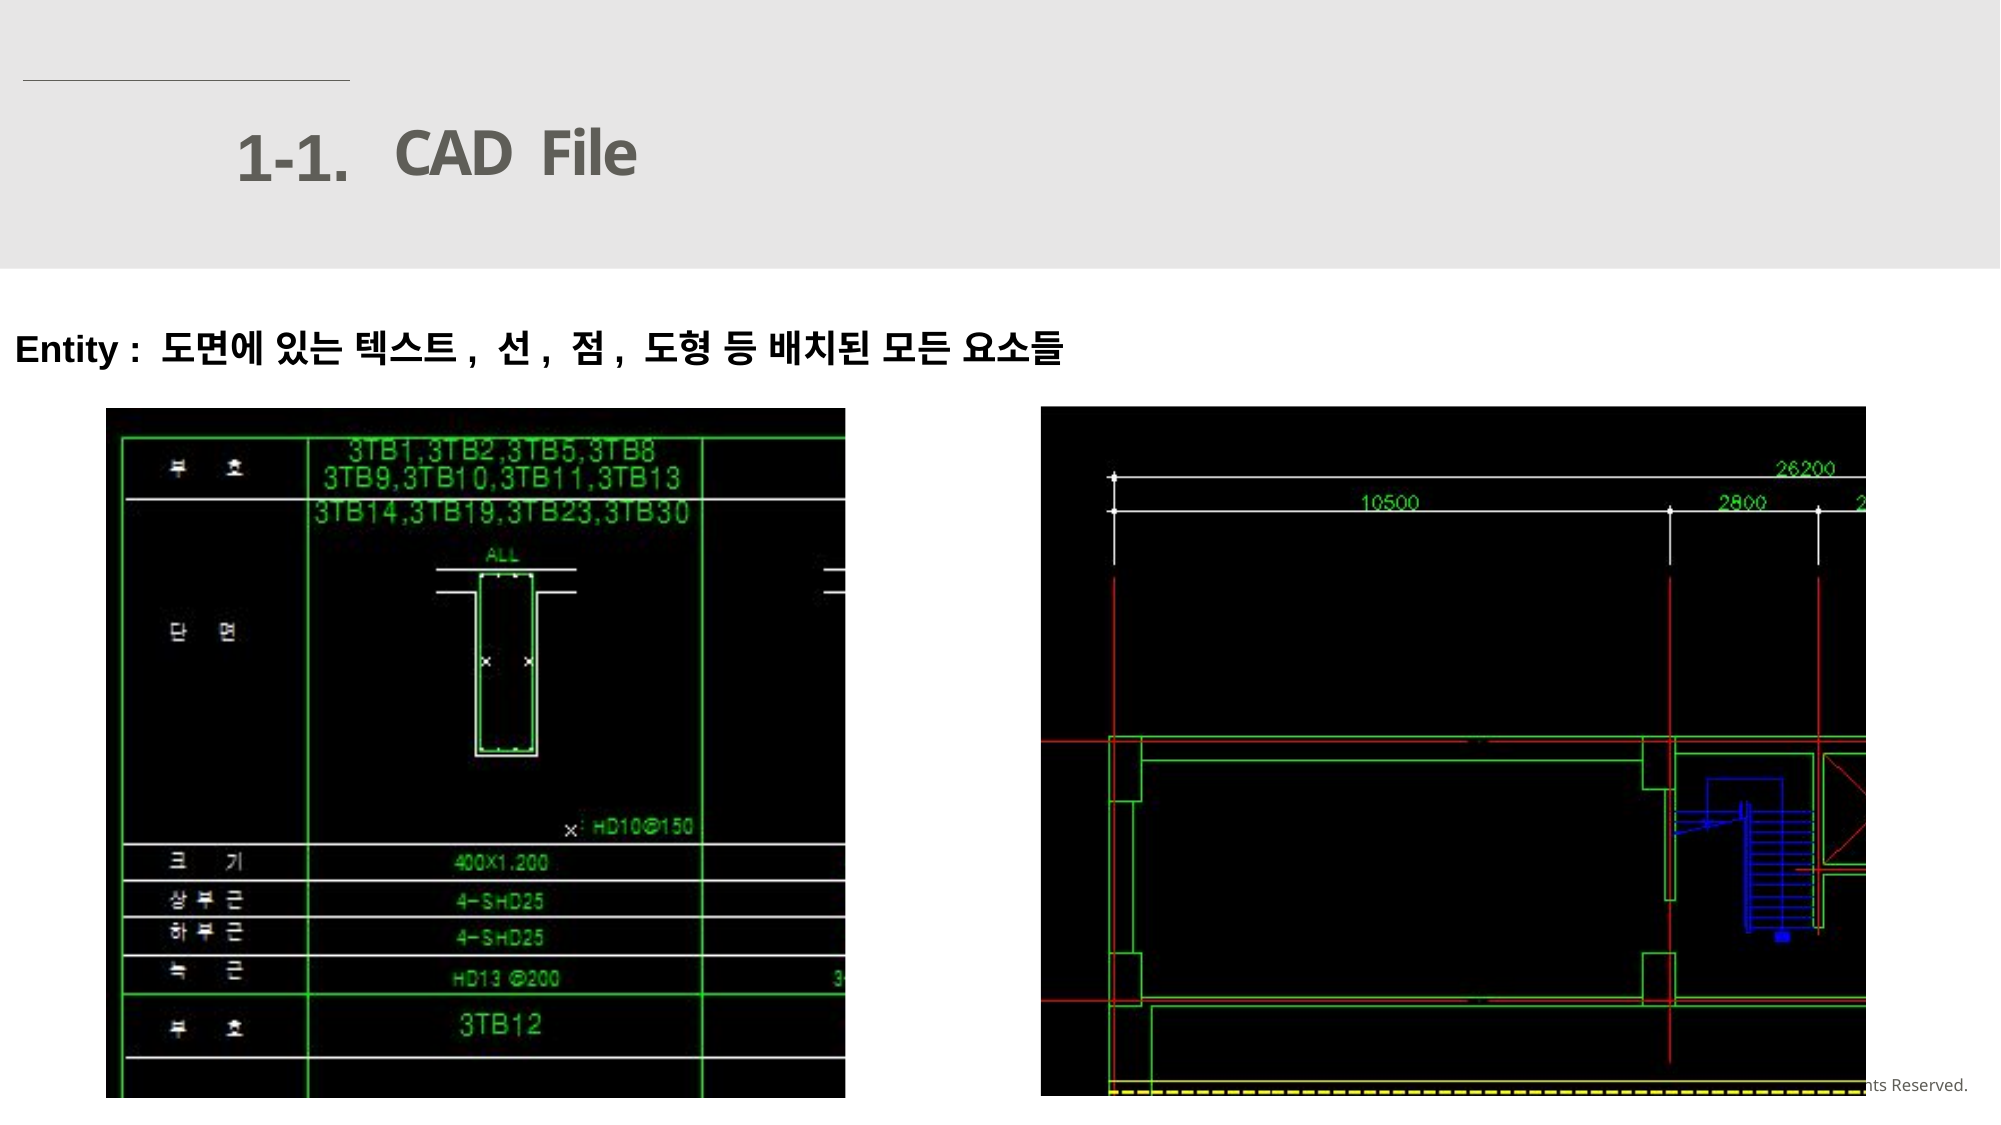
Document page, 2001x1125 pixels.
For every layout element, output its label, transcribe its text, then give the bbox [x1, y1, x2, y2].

text_box [0, 0, 2000, 267]
text_box Entity : 도면에 있는 텍스트, 선, 점, 도형 등 배치된 모든 요소들 [0, 267, 2000, 428]
picture [1040, 405, 1866, 1096]
text_box 1-1. [221, 106, 366, 202]
picture [105, 408, 846, 1098]
text_box CAD File [378, 105, 655, 196]
